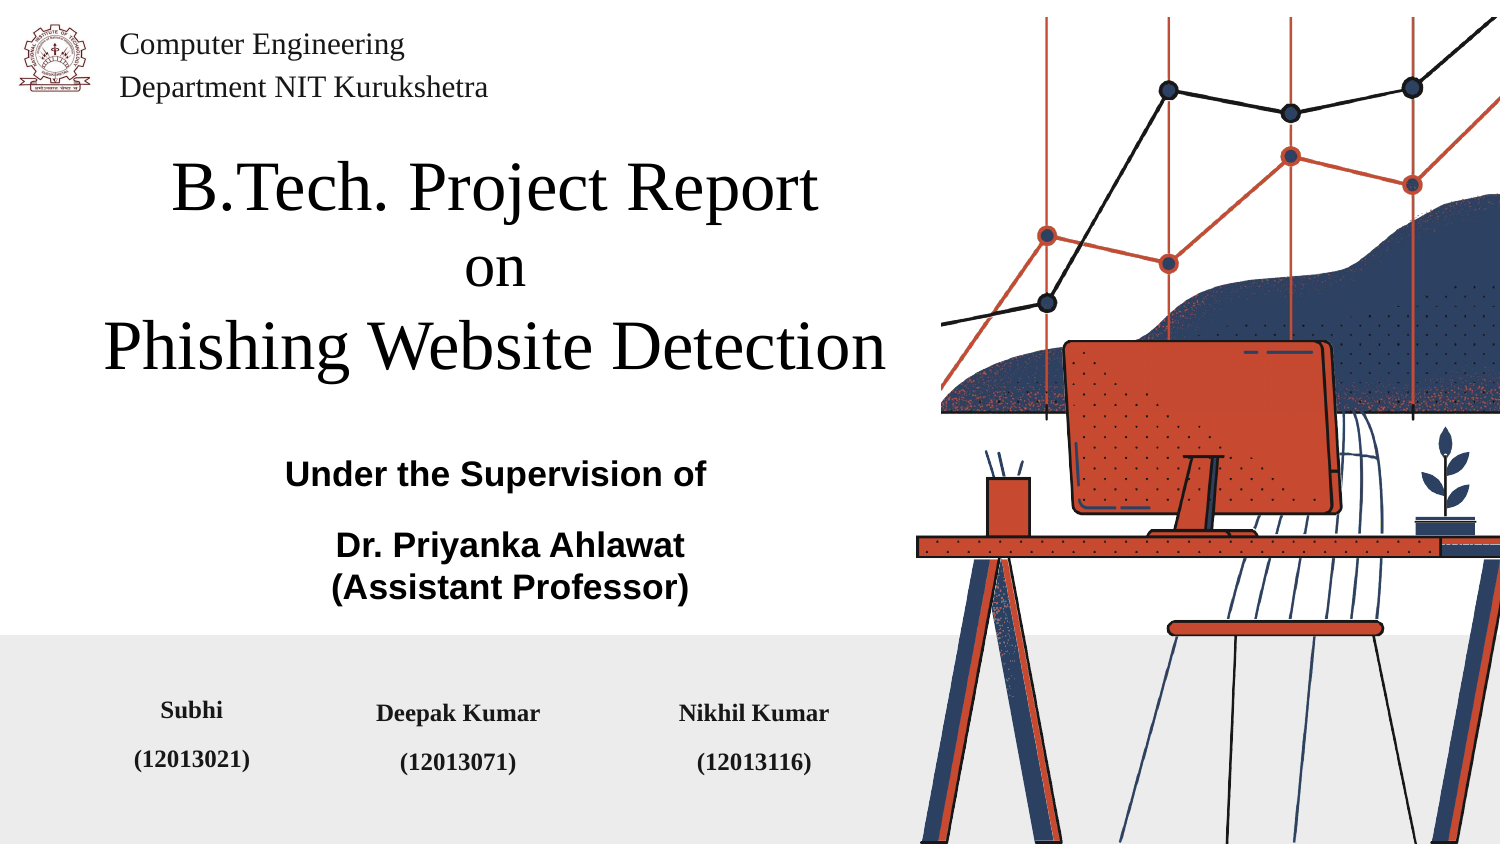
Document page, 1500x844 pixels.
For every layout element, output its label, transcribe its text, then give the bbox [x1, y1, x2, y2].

text_box B.Tech. Project Report on Phishing Website Detection Under the Supervision of Dr. Priyanka Ahlawat (Assistant Professor) [0, 124, 910, 629]
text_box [915, 17, 1500, 844]
text_box [0, 635, 910, 844]
text_box Subhi (12013021) [99, 692, 283, 773]
title Computer Engineering Department NIT Kurukshetra [117, 15, 561, 124]
picture [18, 21, 92, 93]
text_box Deepak Kumar (12013071) [365, 695, 549, 776]
text_box Nikhil Kumar (12013116) [661, 695, 845, 776]
